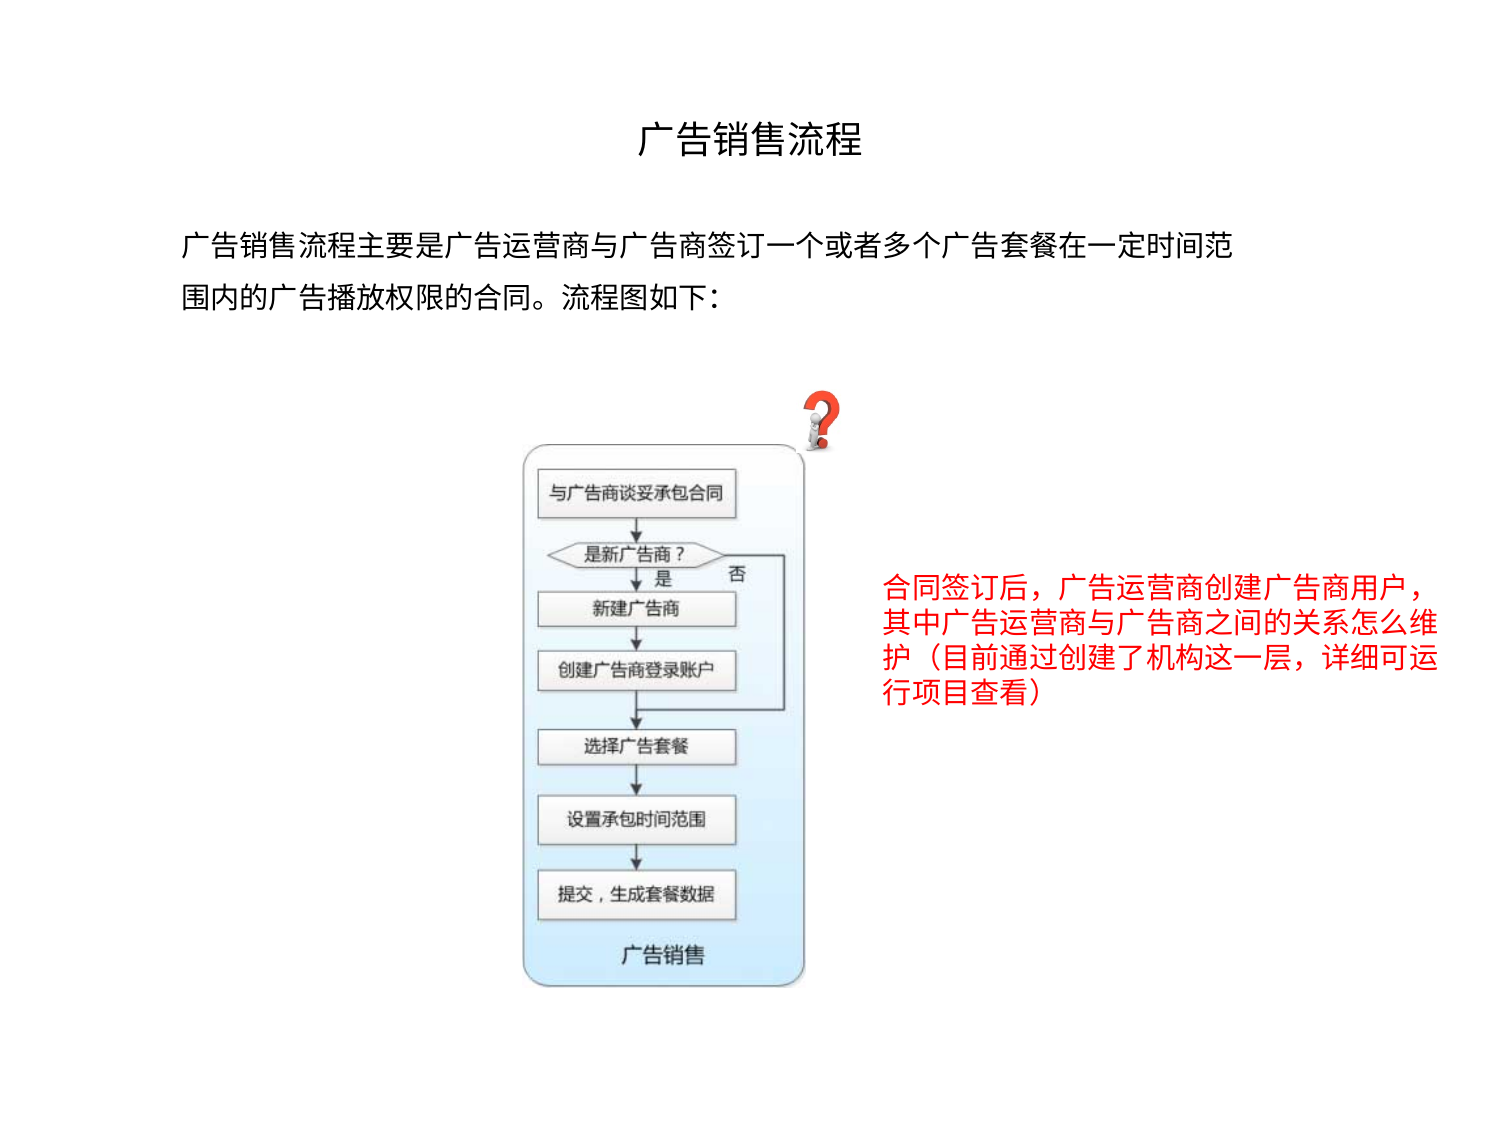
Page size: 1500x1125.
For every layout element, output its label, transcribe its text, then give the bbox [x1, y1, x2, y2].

text_box 合同签订后，广告运营商创建广告商用户，其中广告运营商与广告商之间的关系怎么维护（目前通过创建了机构这一层，详细可运行项目查看） [868, 562, 1471, 717]
title 广告销售流程 [75, 45, 1425, 233]
picture [522, 389, 844, 989]
text_box 广告销售流程主要是广告运营商与广告商签订一个或者多个广告套餐在一定时间范围内的广告播放权限的合同。流程图如下： [166, 202, 1277, 322]
